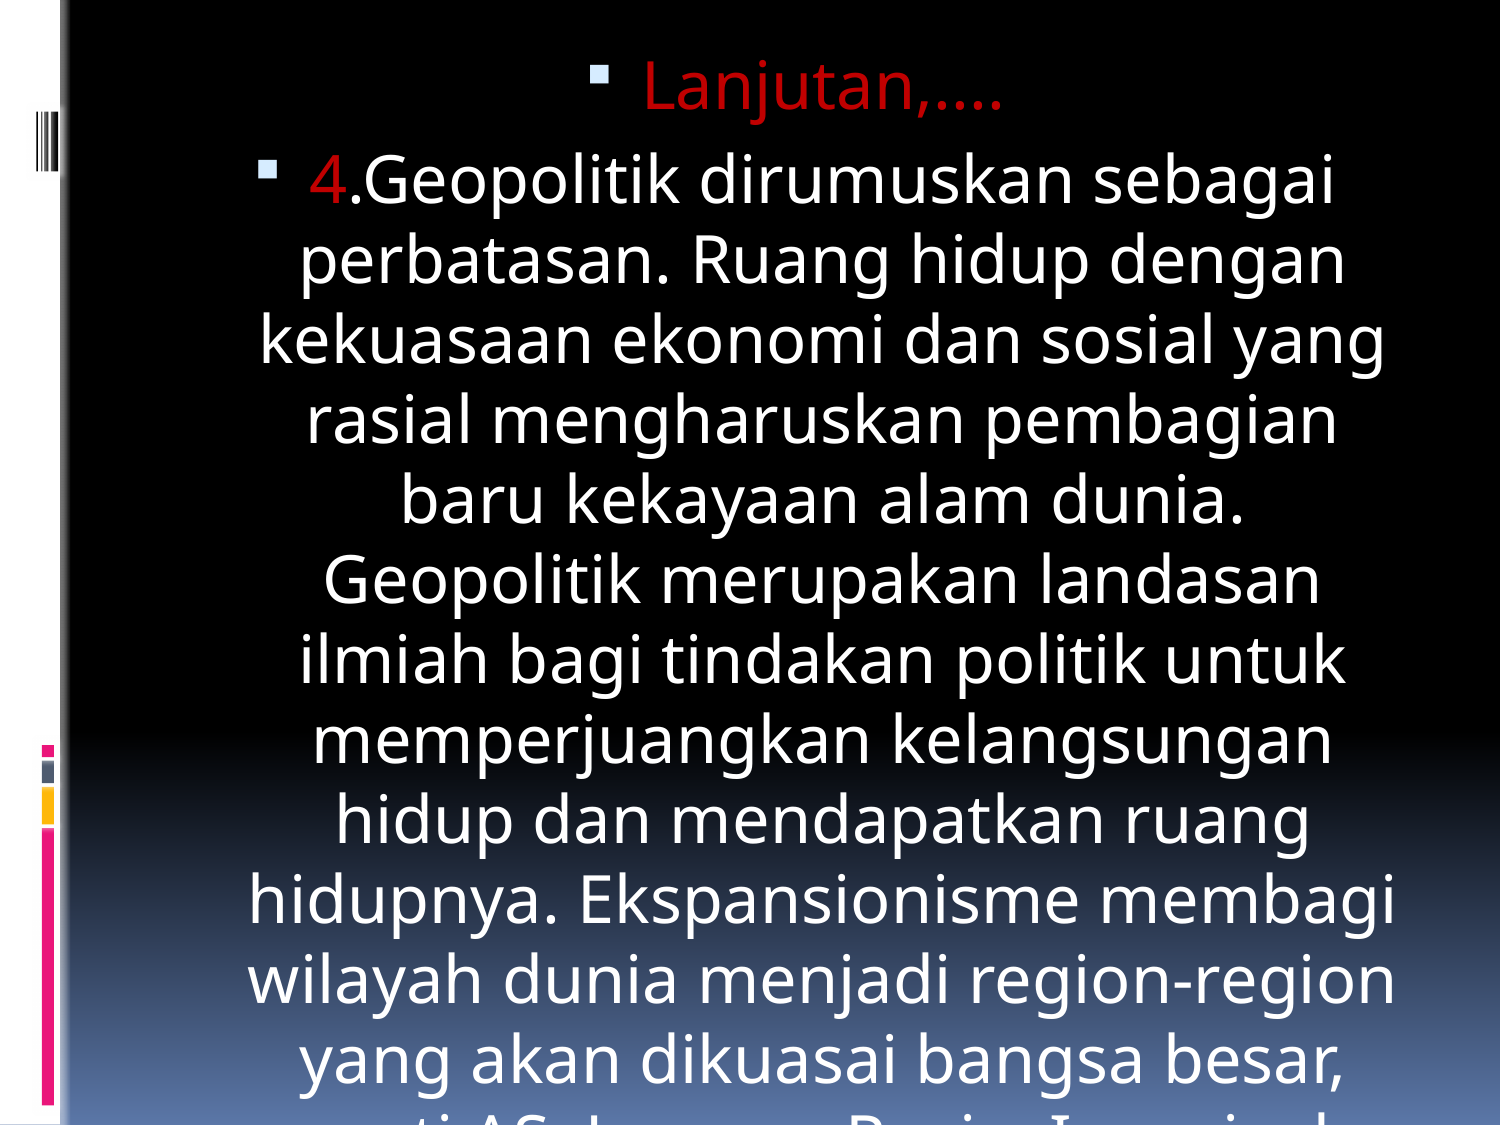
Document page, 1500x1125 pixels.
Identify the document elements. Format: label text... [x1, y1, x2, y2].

list Lanjutan,.... 4.Geopolitik dirumuskan sebagai perbatasan. Ruang hidup dengan kekuasaan ekonomi dan sosial yang rasial mengharuskan pembagian baru kekayaan alam dunia. Geopolitik merupakan landasan ilmiah bagi tindakan politik untuk memperjuangkan kelangsungan hidup dan mendapatkan ruang hidupnya. Ekspansionisme membagi wilayah dunia menjadi region-region yang akan dikuasai bangsa besar, seperti AS, Jerman, Rusia, Inggris dan Jepang. [152, 35, 1428, 786]
